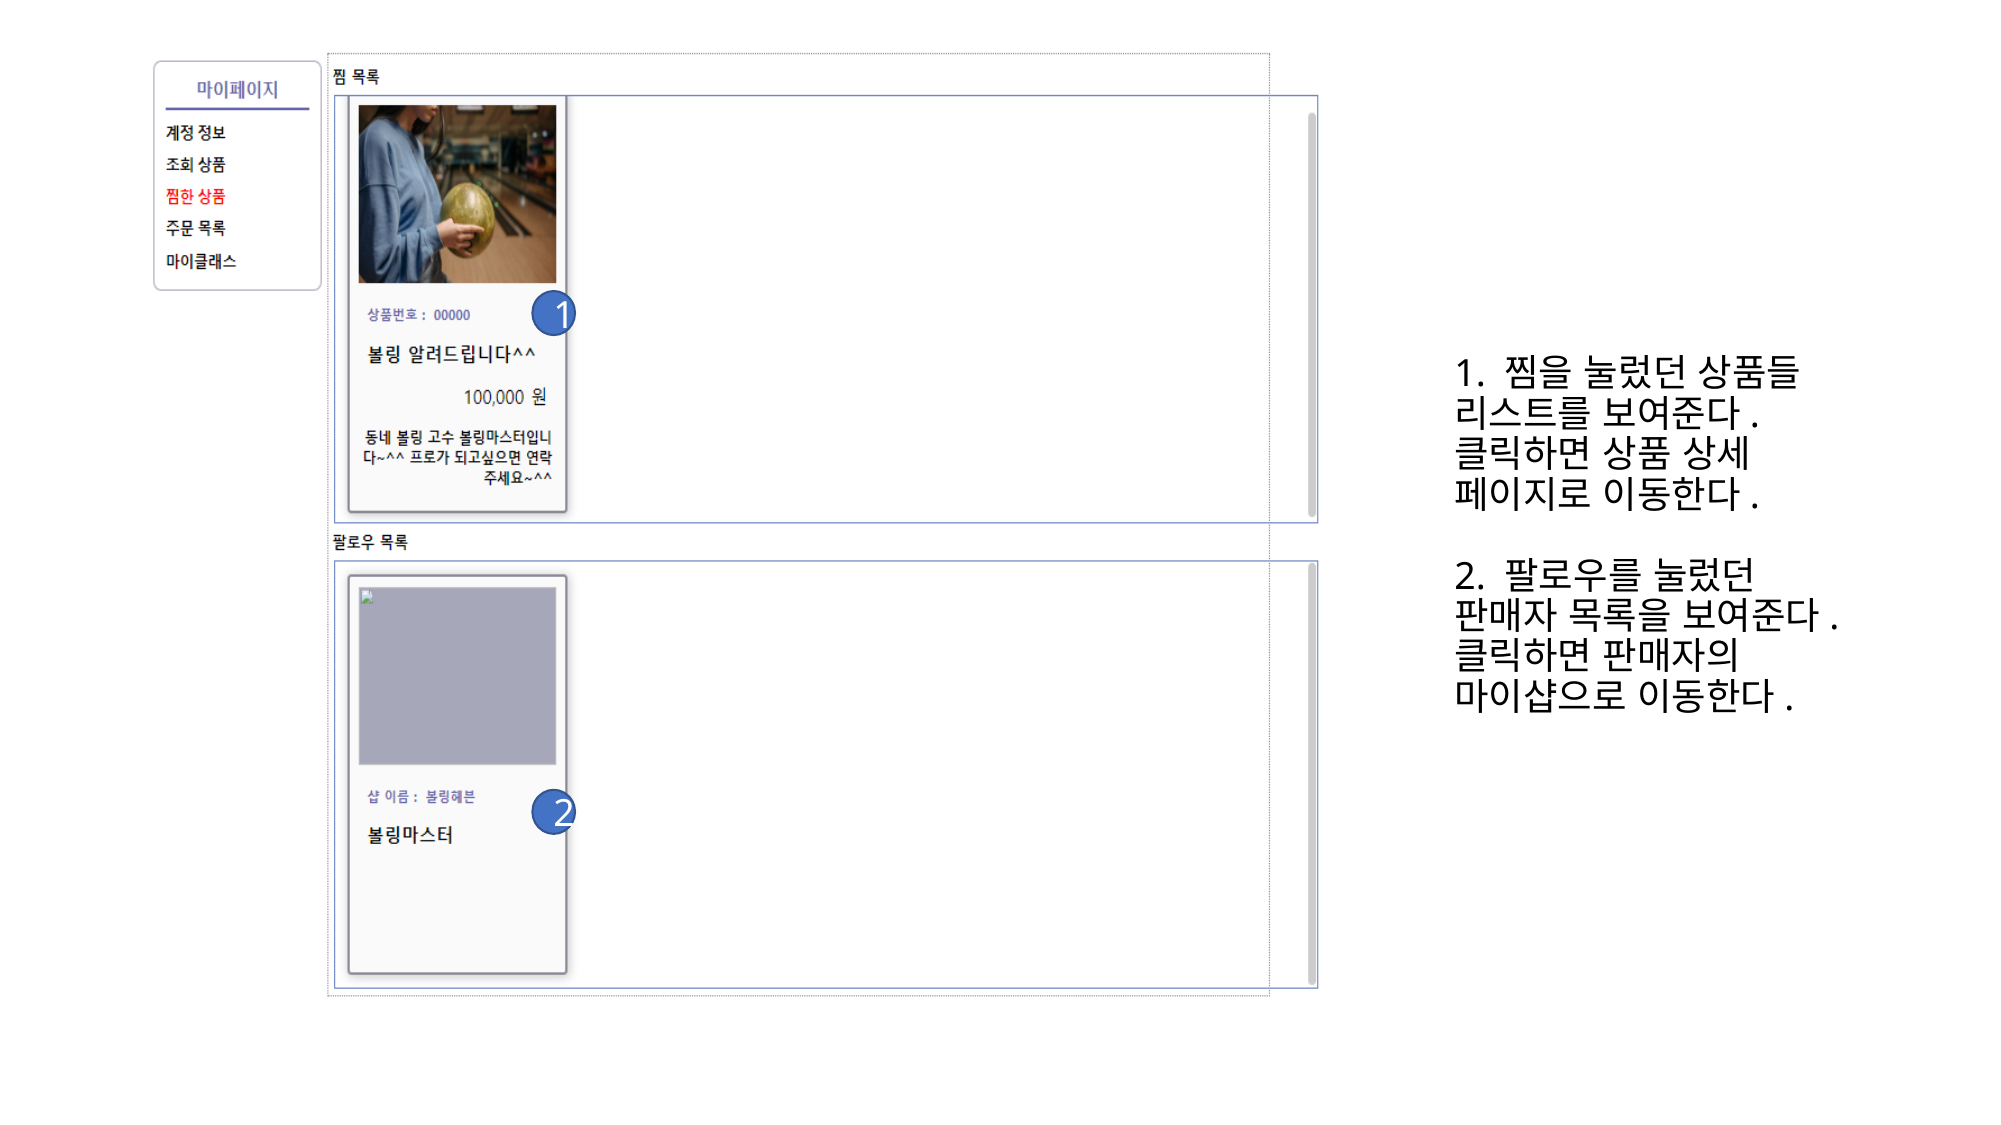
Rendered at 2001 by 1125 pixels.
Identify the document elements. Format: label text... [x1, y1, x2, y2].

title 1. 찜을 눌렀던 상품들 리스트를 보여준다. 클릭하면 상품 상세 페이지로 이동한다. 2. 팔로우를 눌렀던 판매자 목록을 보여준다. 클릭하면 판매자의 마이샵으로 이동한다. [1431, 59, 1863, 1014]
picture [122, 48, 1407, 1050]
